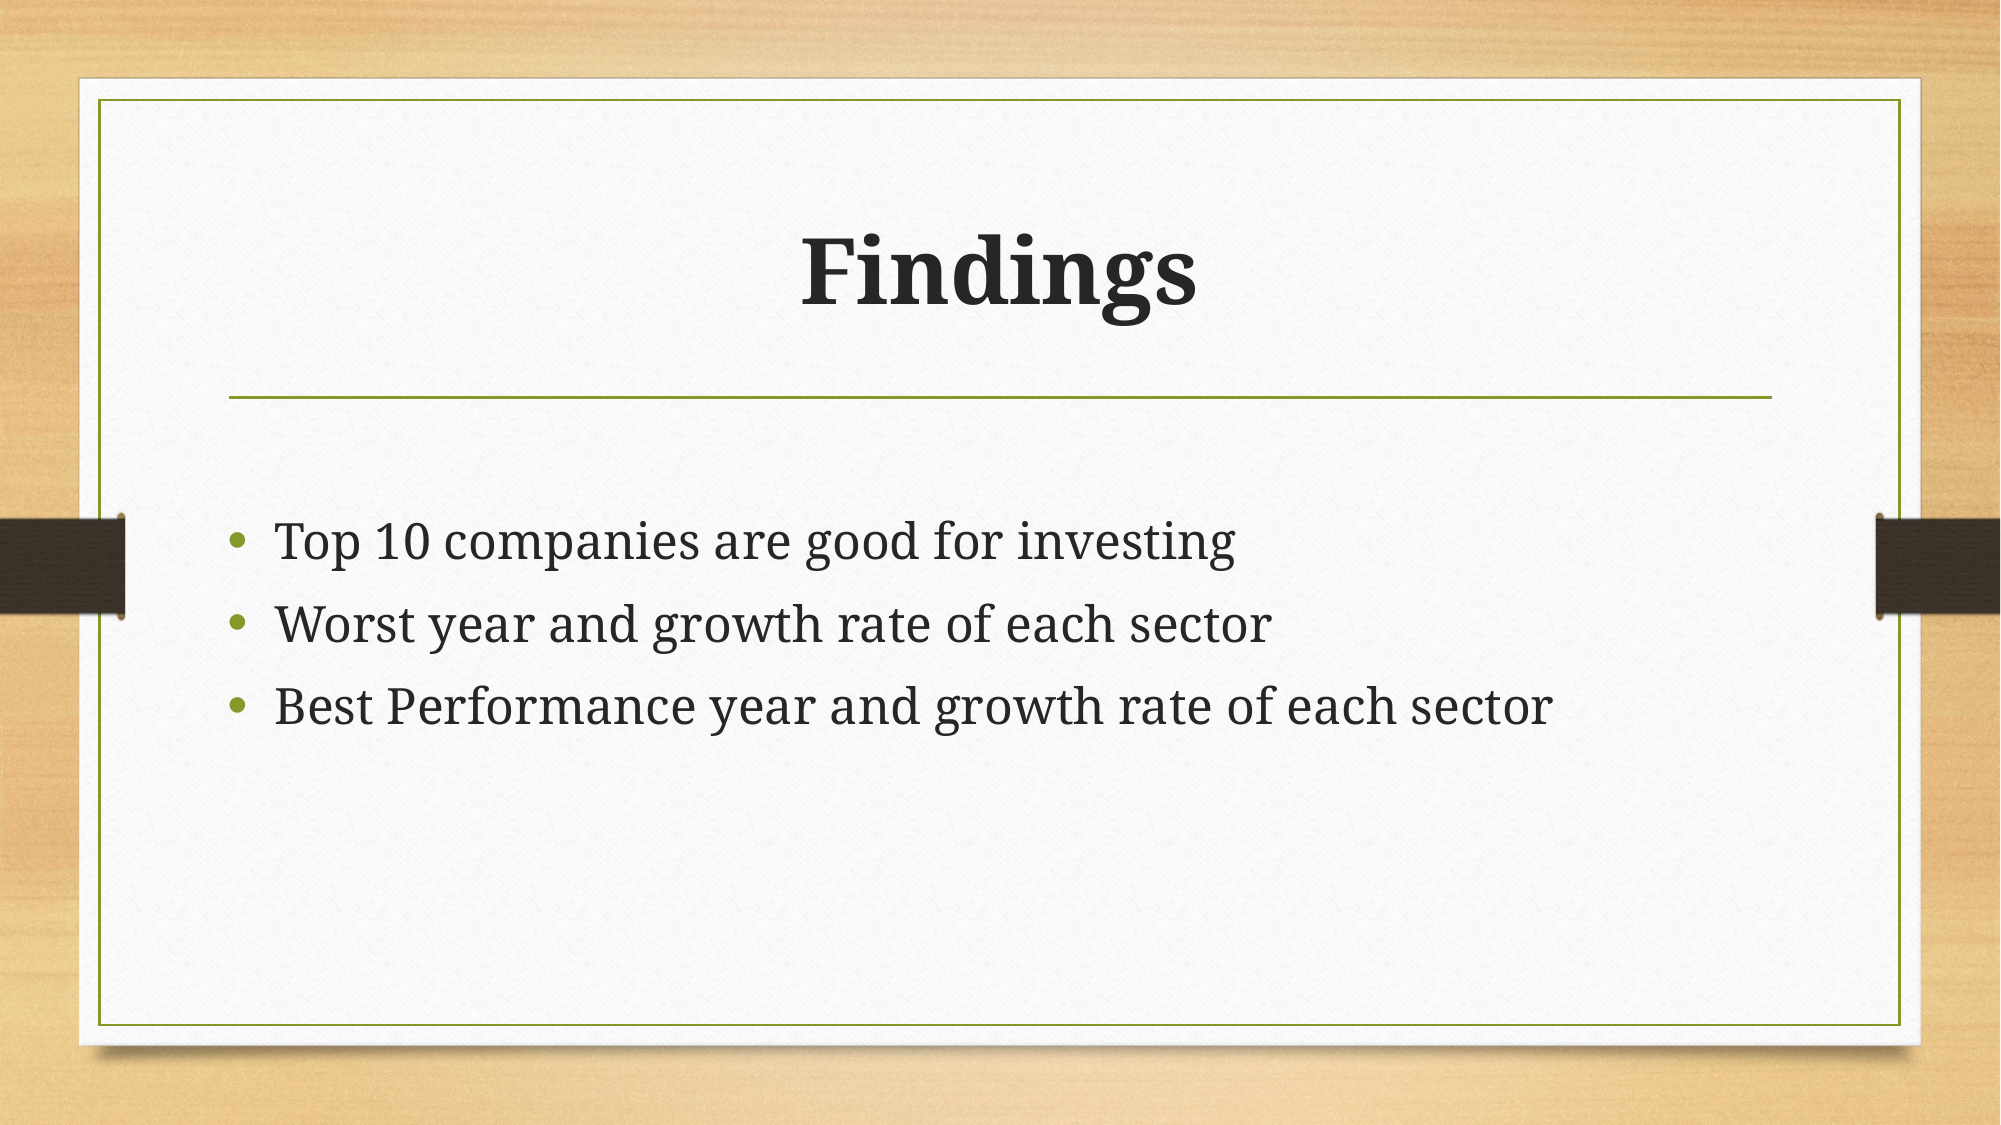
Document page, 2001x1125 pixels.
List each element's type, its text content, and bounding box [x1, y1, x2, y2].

list Top 10 companies are good for investing Worst year and growth rate of each sector Best Performance year and growth rate of each sector [212, 419, 1788, 964]
picture [0, 0, 2001, 1125]
title Findings [212, 161, 1788, 375]
